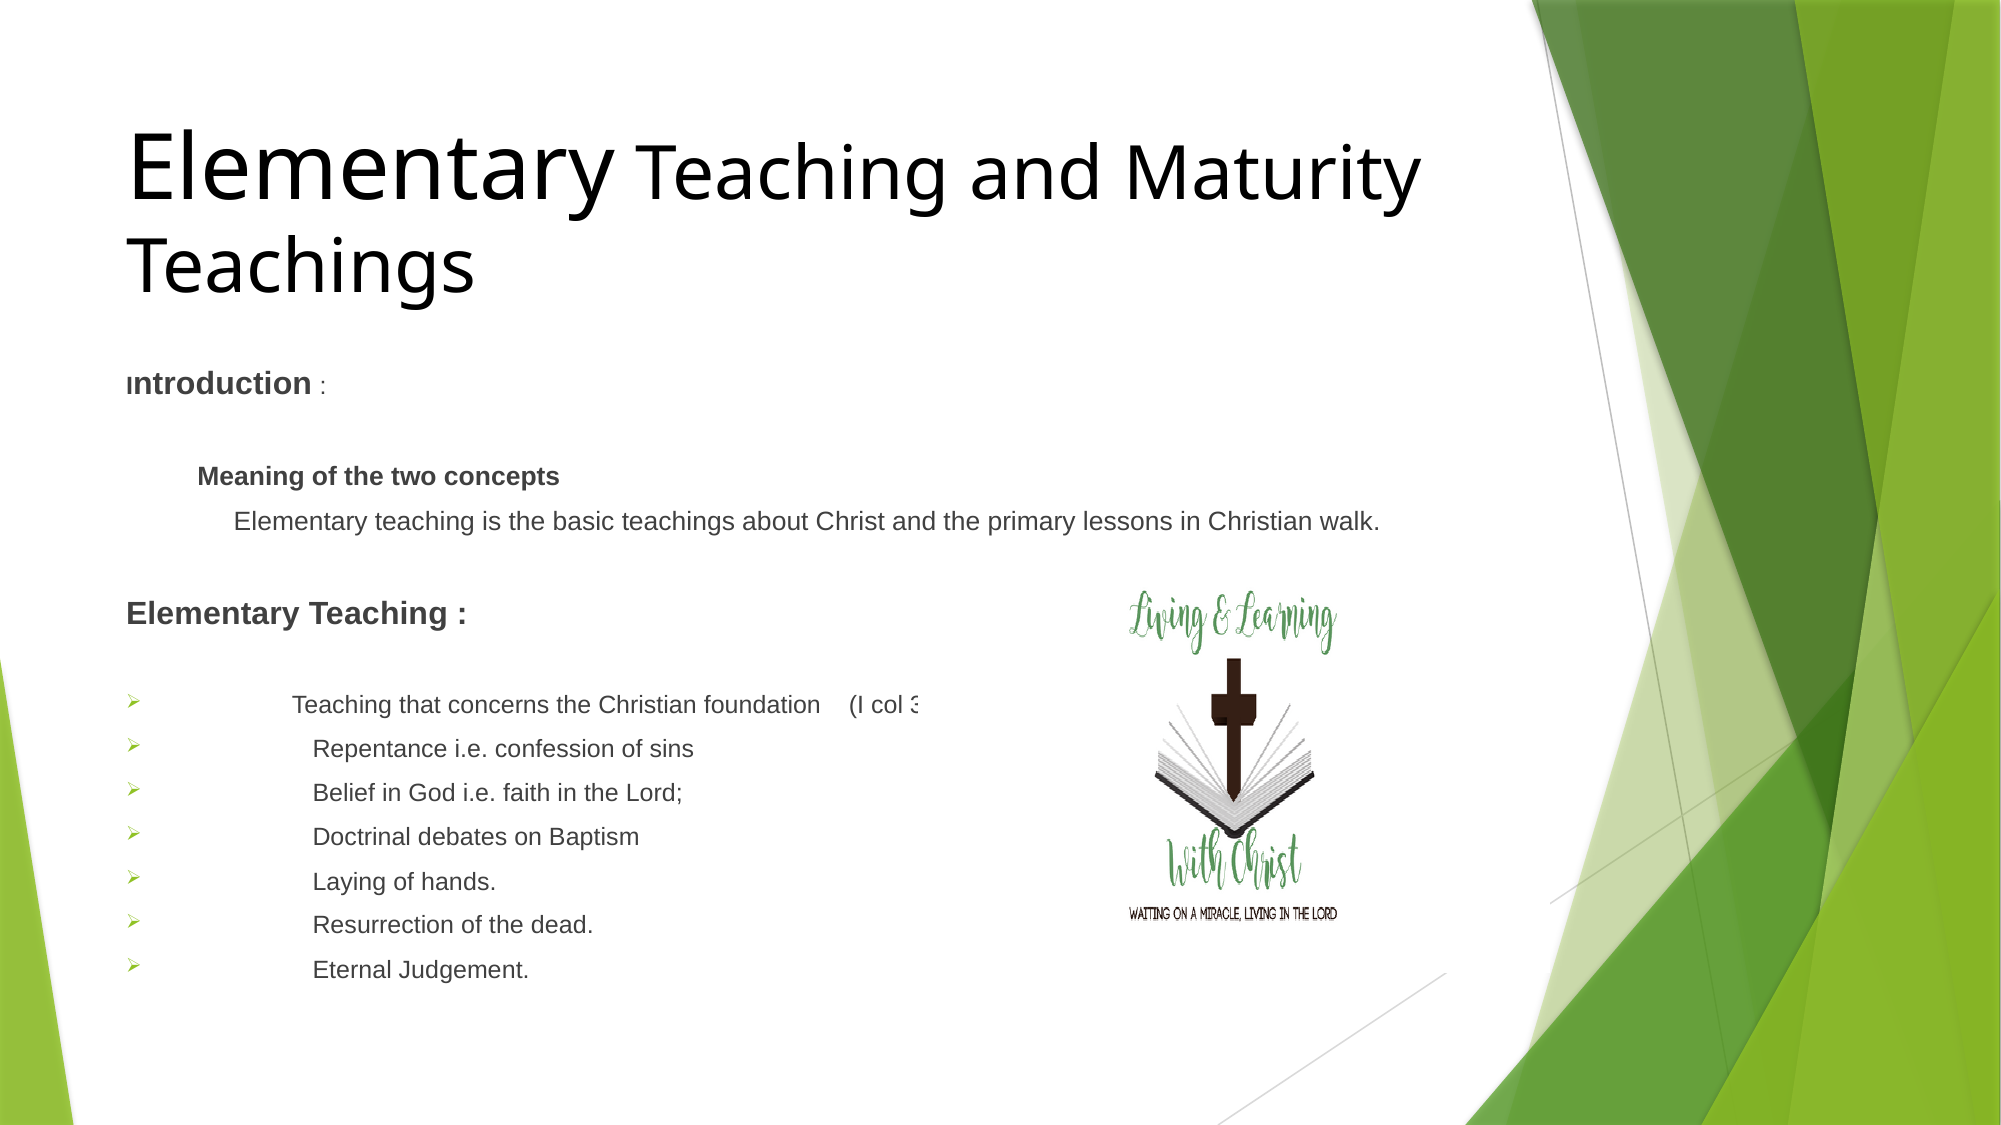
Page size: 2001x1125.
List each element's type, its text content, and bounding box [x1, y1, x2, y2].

title Elementary Teaching and Maturity Teachings [111, 99, 1522, 317]
list Introduction : Meaning of the two concepts Elementary teaching is the basic teachings about Christ and the primary lessons in Christian walk. Elementary Teaching : Teaching that concerns the Christian foundation (I col 3:10) Repentance i.e. confession of sins Belief in God i.e. faith in the Lord; Doctrinal debates on Baptism Laying of hands. Resurrection of the dead. Eternal Judgement. [111, 354, 1522, 992]
picture [917, 553, 1551, 974]
